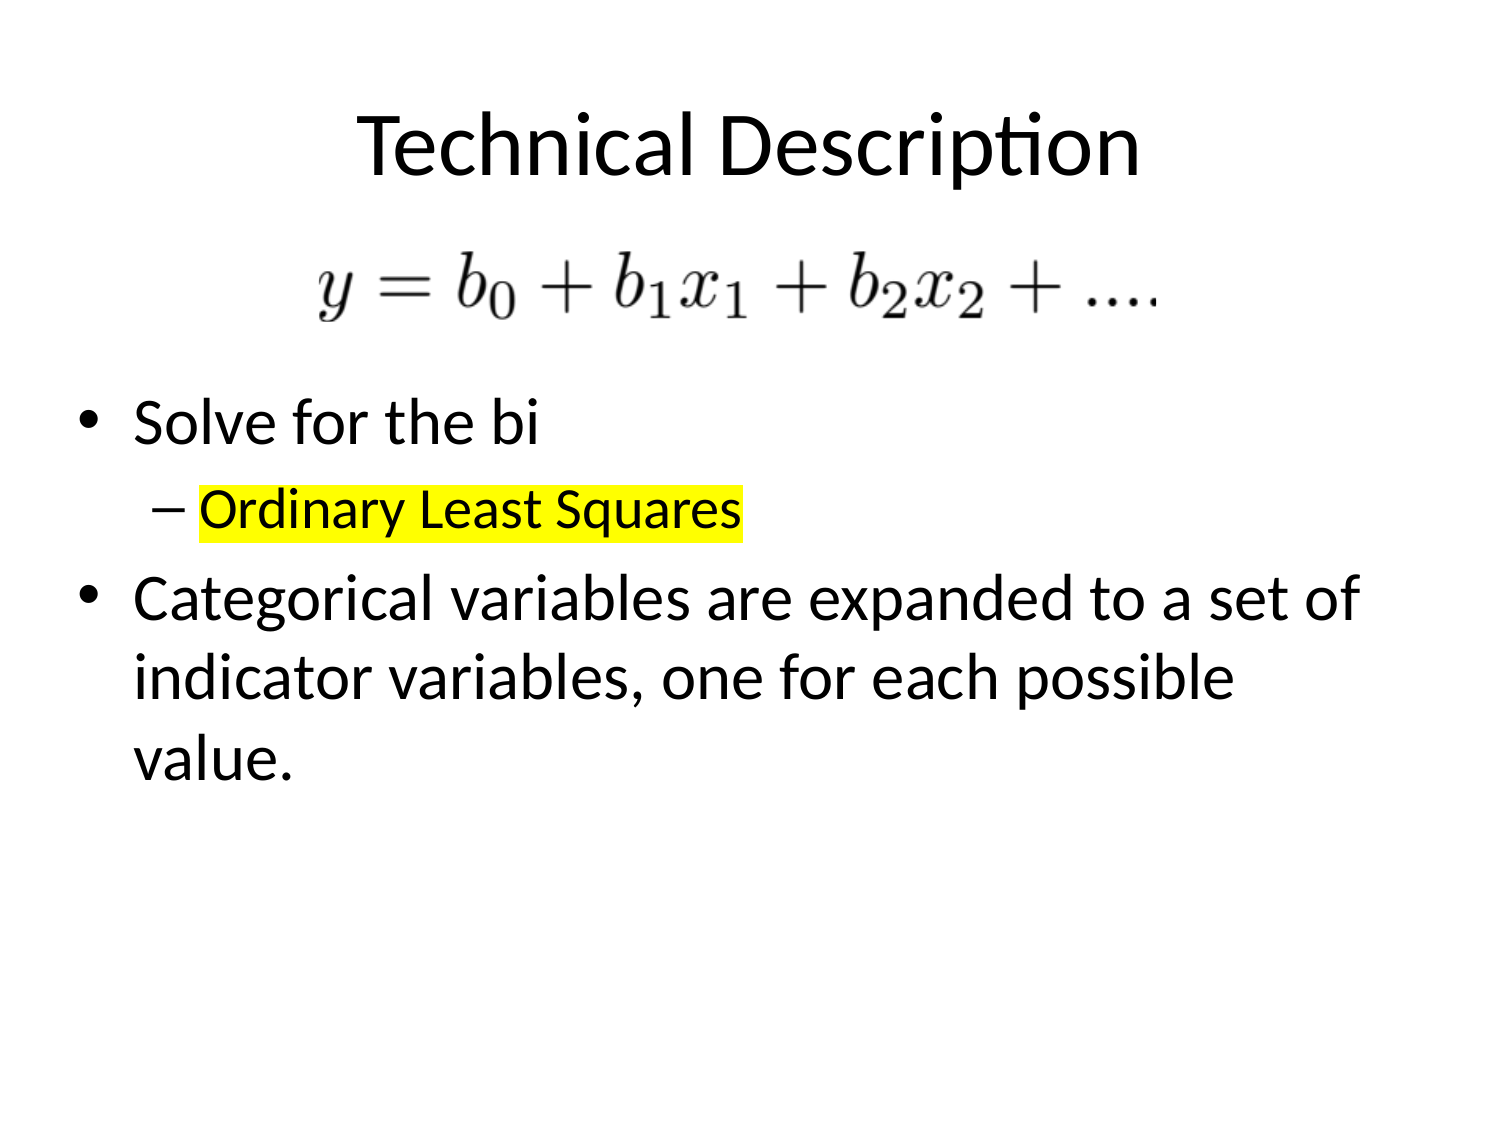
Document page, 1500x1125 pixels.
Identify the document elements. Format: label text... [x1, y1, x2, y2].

picture [318, 250, 1157, 322]
list Solve for the bi Ordinary Least Squares Categorical variables are expanded to a set of indicator variables, one for each possible value. [62, 370, 1413, 1063]
title Technical Description [75, 45, 1425, 233]
